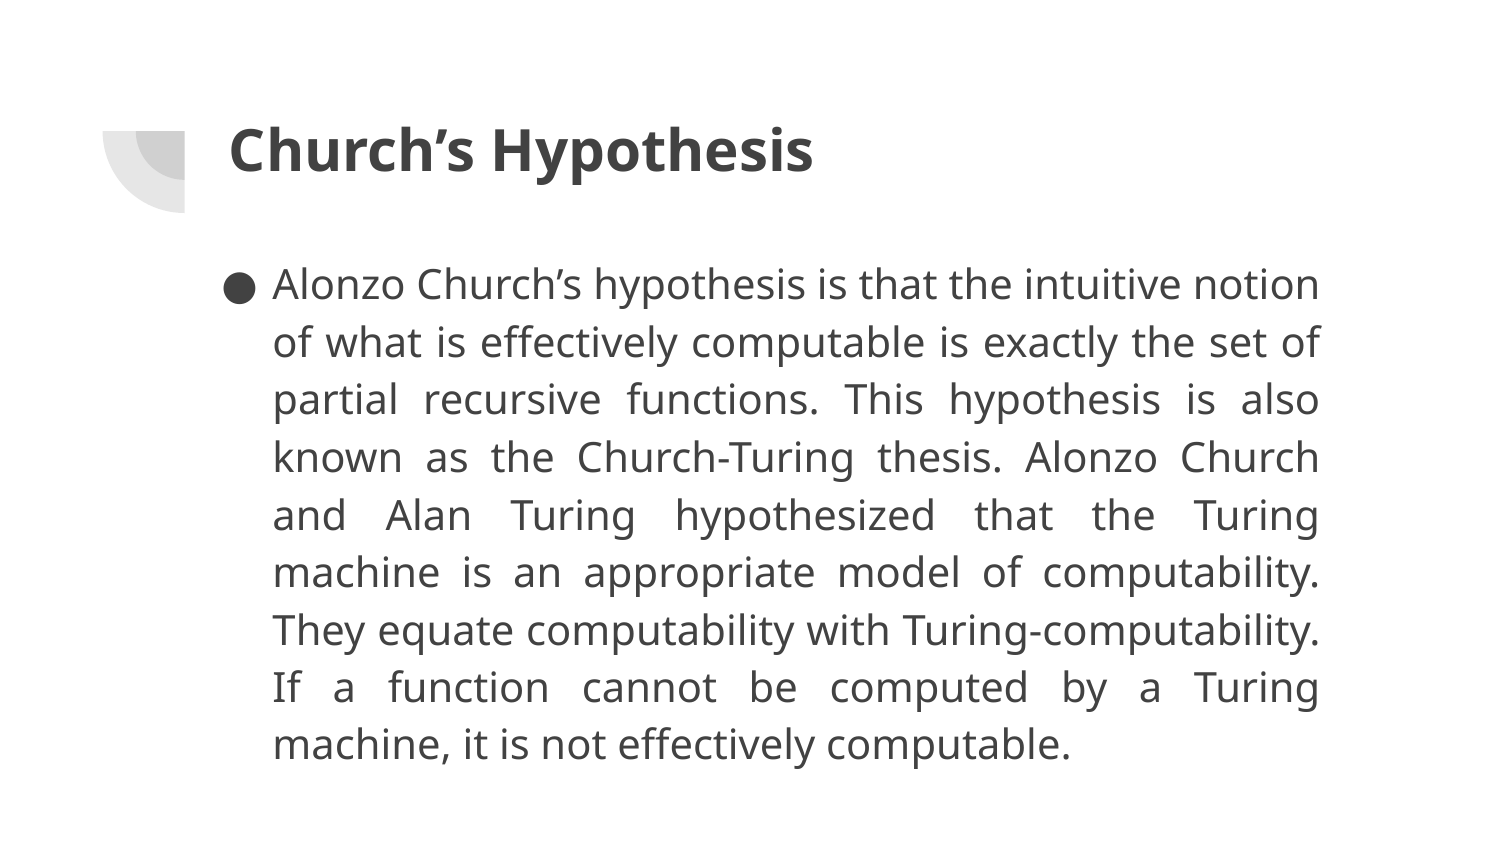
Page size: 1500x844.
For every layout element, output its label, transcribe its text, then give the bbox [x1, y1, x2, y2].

list Alonzo Church’s hypothesis is that the intuitive notion of what is effectively computable is exactly the set of partial recursive functions. This hypothesis is also known as the Church-Turing thesis. Alonzo Church and Alan Turing hypothesized that the Turing machine is an appropriate model of computability. They equate computability with Turing-computability. If a function cannot be computed by a Turing machine, it is not effectively computable. [182, 235, 1336, 653]
title Church’s Hypothesis [213, 98, 1368, 263]
